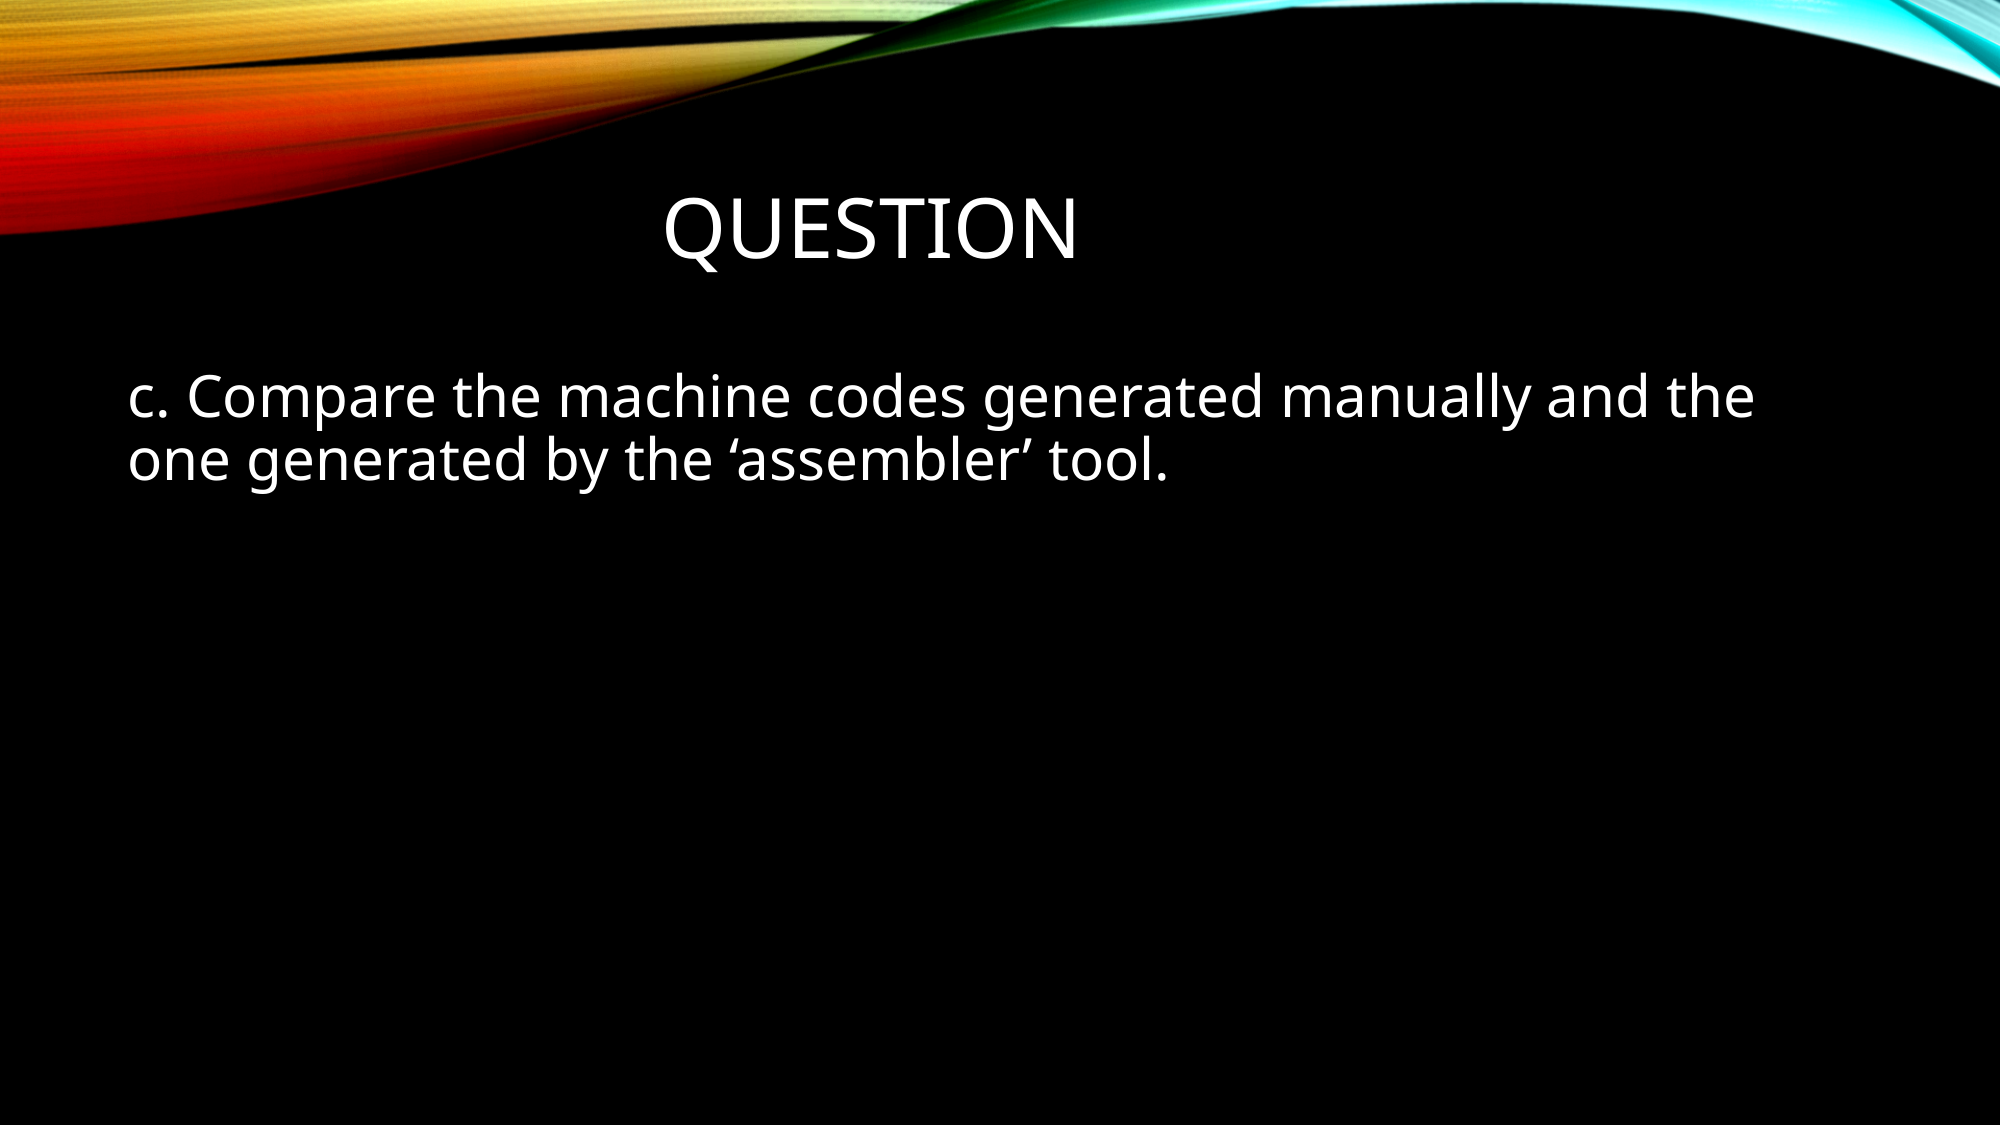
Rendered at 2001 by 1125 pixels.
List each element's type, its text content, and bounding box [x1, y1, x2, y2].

list c. Compare the machine codes generated manually and the one generated by the ‘assembler’ tool. [112, 360, 1888, 1021]
title Question [474, 125, 1098, 338]
picture [0, 0, 2000, 237]
